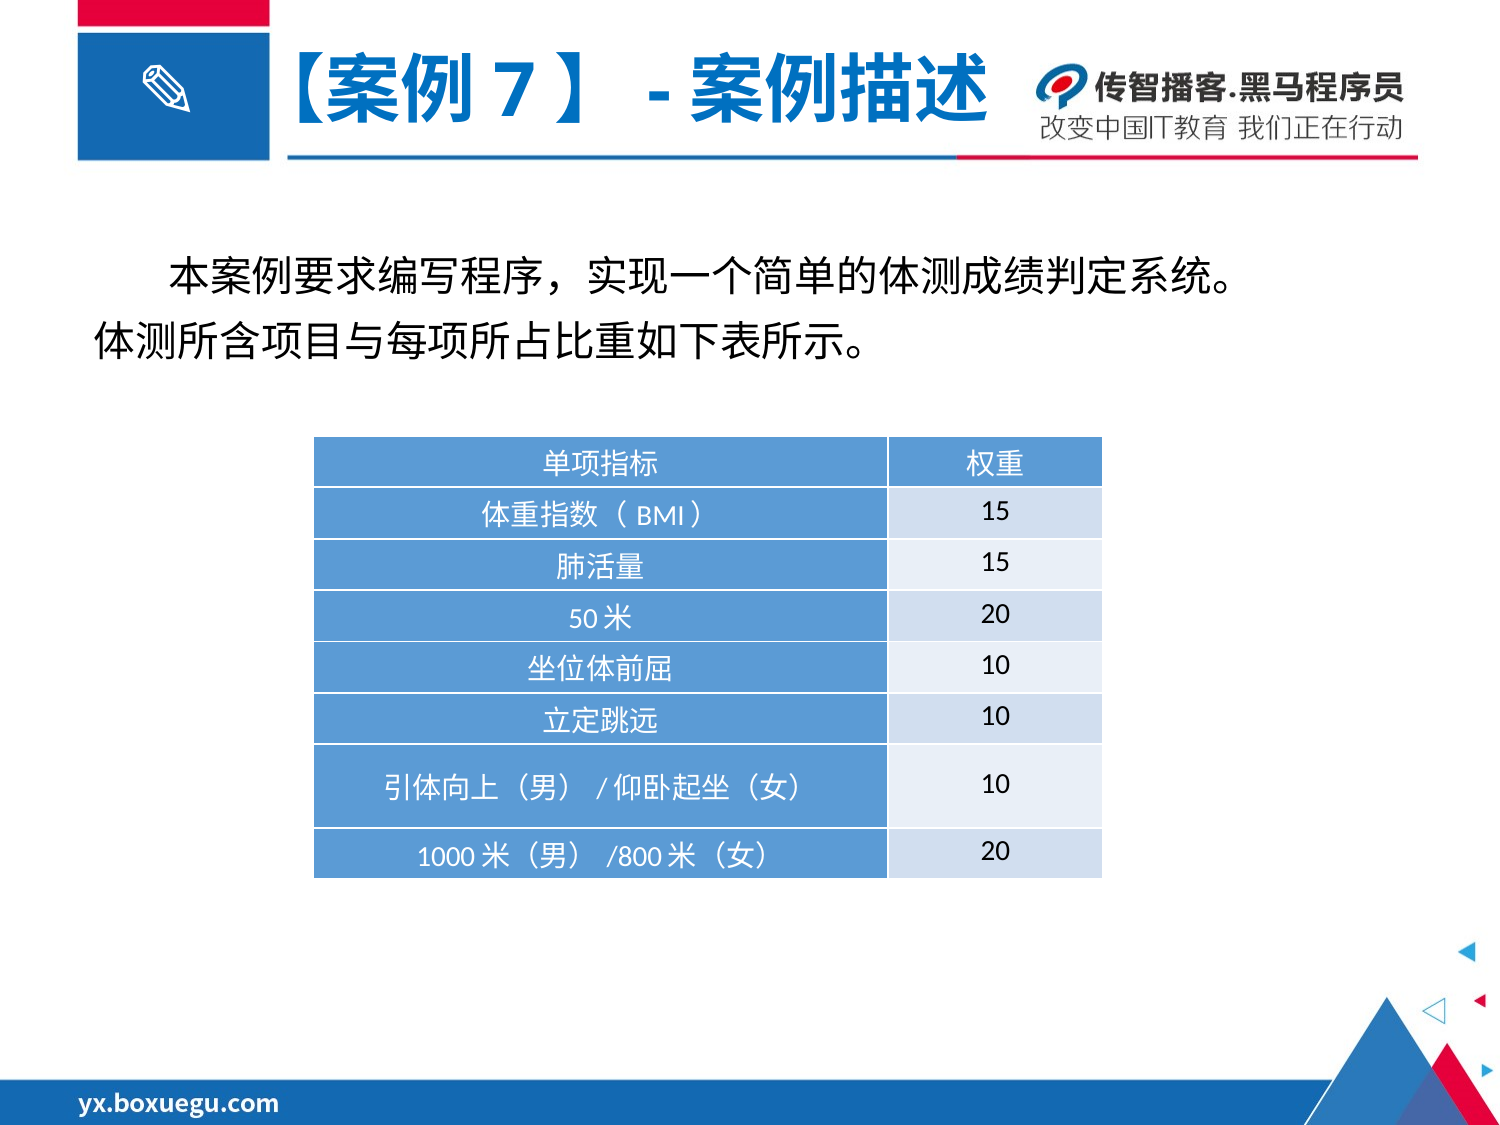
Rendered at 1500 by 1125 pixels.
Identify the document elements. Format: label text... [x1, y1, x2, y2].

table_cell 20 [889, 829, 1102, 878]
table_cell 体重指数（BMI） [314, 488, 887, 538]
table_cell 15 [889, 488, 1102, 538]
table_cell 15 [889, 540, 1102, 589]
table_cell 10 [889, 745, 1102, 827]
table_cell 立定跳远 [314, 694, 887, 743]
table_header 单项指标 [314, 437, 887, 486]
table_cell 坐位体前屈 [314, 642, 887, 692]
table_cell 引体向上（男）/仰卧起坐（女） [314, 745, 887, 827]
table_cell 1000米（男）/800米（女） [314, 829, 887, 878]
table_cell 10 [889, 694, 1102, 743]
table_cell 肺活量 [314, 540, 887, 589]
table_header 权重 [889, 437, 1102, 486]
table_cell 50米 [314, 591, 887, 641]
list 本案例要求编写程序，实现一个简单的体测成绩判定系统。 体测所含项目与每项所占比重如下表所示。 [78, 247, 1388, 395]
picture [0, 0, 1500, 1125]
table_cell 10 [889, 642, 1102, 692]
table_cell 20 [889, 591, 1102, 641]
text_box 【案例7】-案例描述 [236, 24, 1167, 150]
